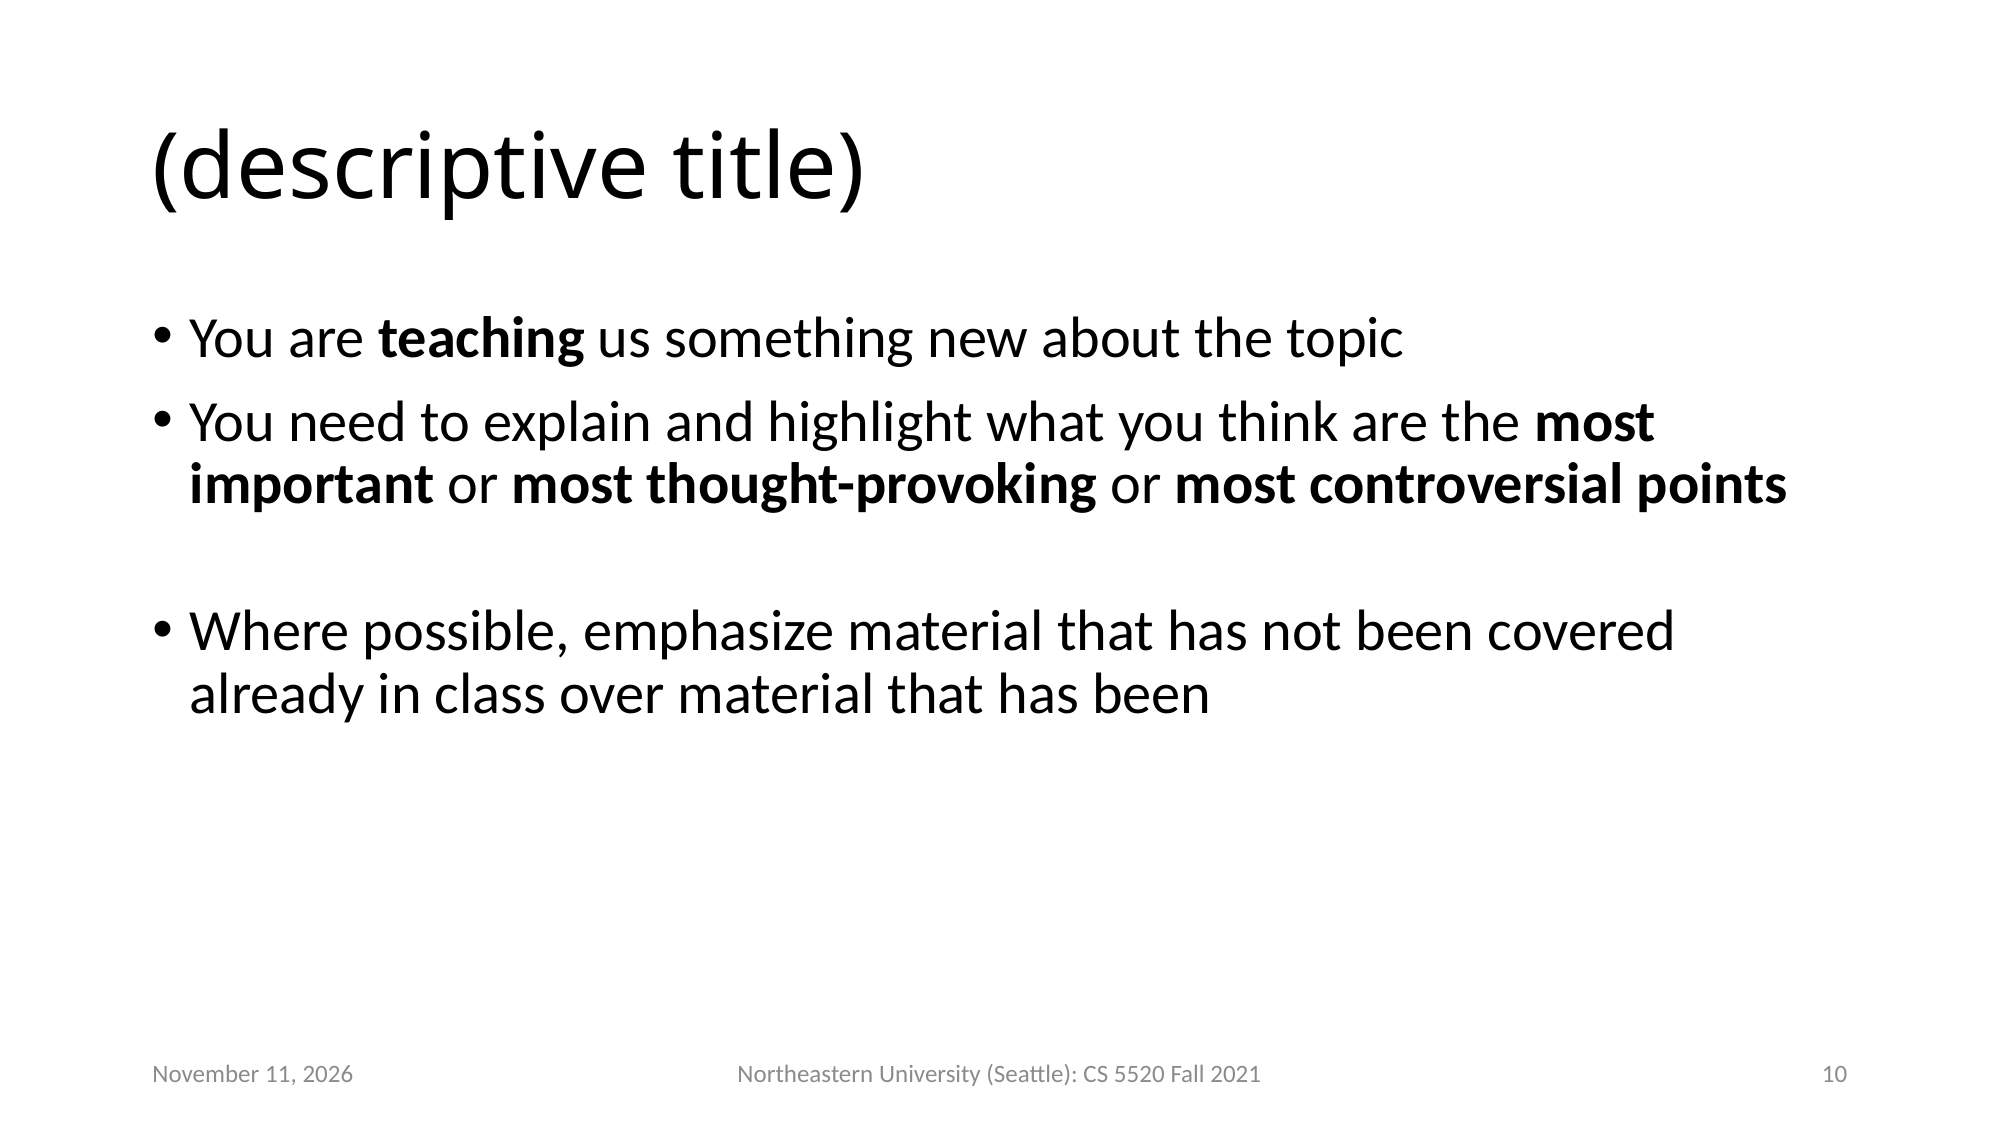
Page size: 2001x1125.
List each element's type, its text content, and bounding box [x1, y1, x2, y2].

list You are teaching us something new about the topic You need to explain and highlight what you think are the most important or most thought-provoking or most controversial points Where possible, emphasize material that has not been covered already in class over material that has been [137, 299, 1863, 1014]
slide_number 10 [1412, 1042, 1863, 1103]
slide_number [137, 1042, 588, 1103]
footer Northeastern University (Seattle): CS 5520 Fall 2021 [662, 1042, 1338, 1103]
title (descriptive title) [137, 59, 1863, 278]
